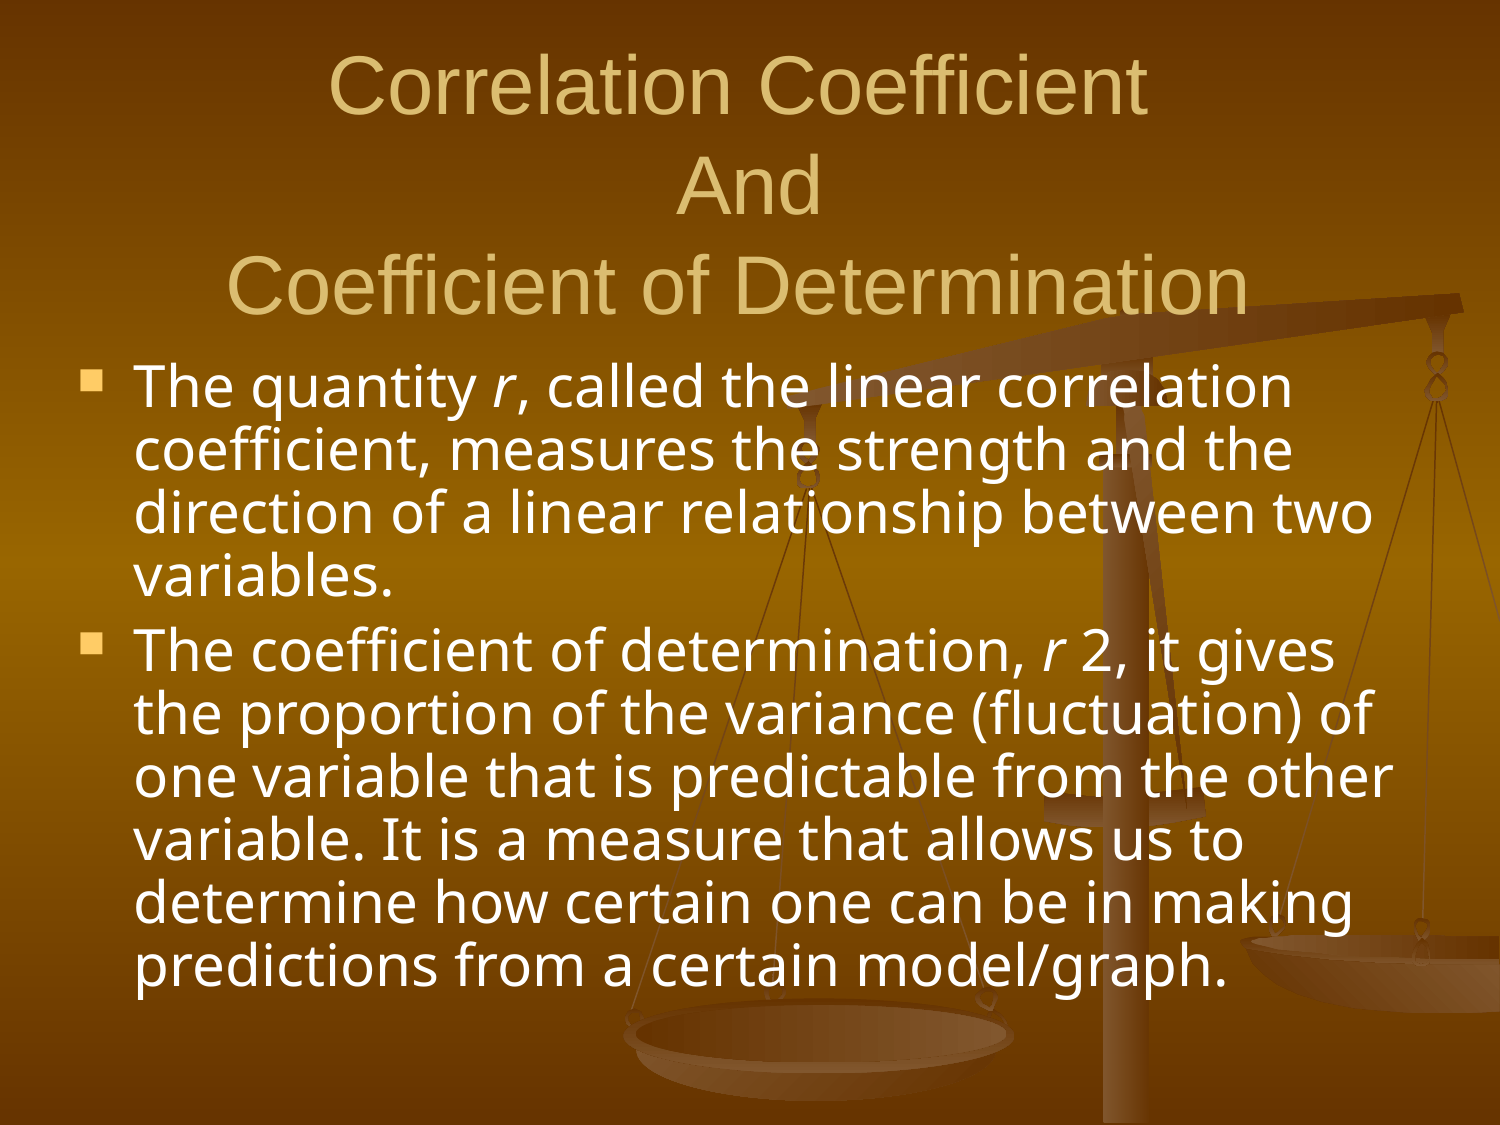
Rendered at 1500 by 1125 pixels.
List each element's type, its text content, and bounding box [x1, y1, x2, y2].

list The quantity r, called the linear correlation coefficient, measures the strength and the direction of a linear relationship between two variables. The coefficient of determination, r 2, it gives the proportion of the variance (fluctuation) of one variable that is predictable from the other variable. It is a measure that allows us to determine how certain one can be in making predictions from a certain model/graph. [62, 349, 1413, 1076]
title Correlation Coefficient And Coefficient of Determination [74, 87, 1426, 276]
